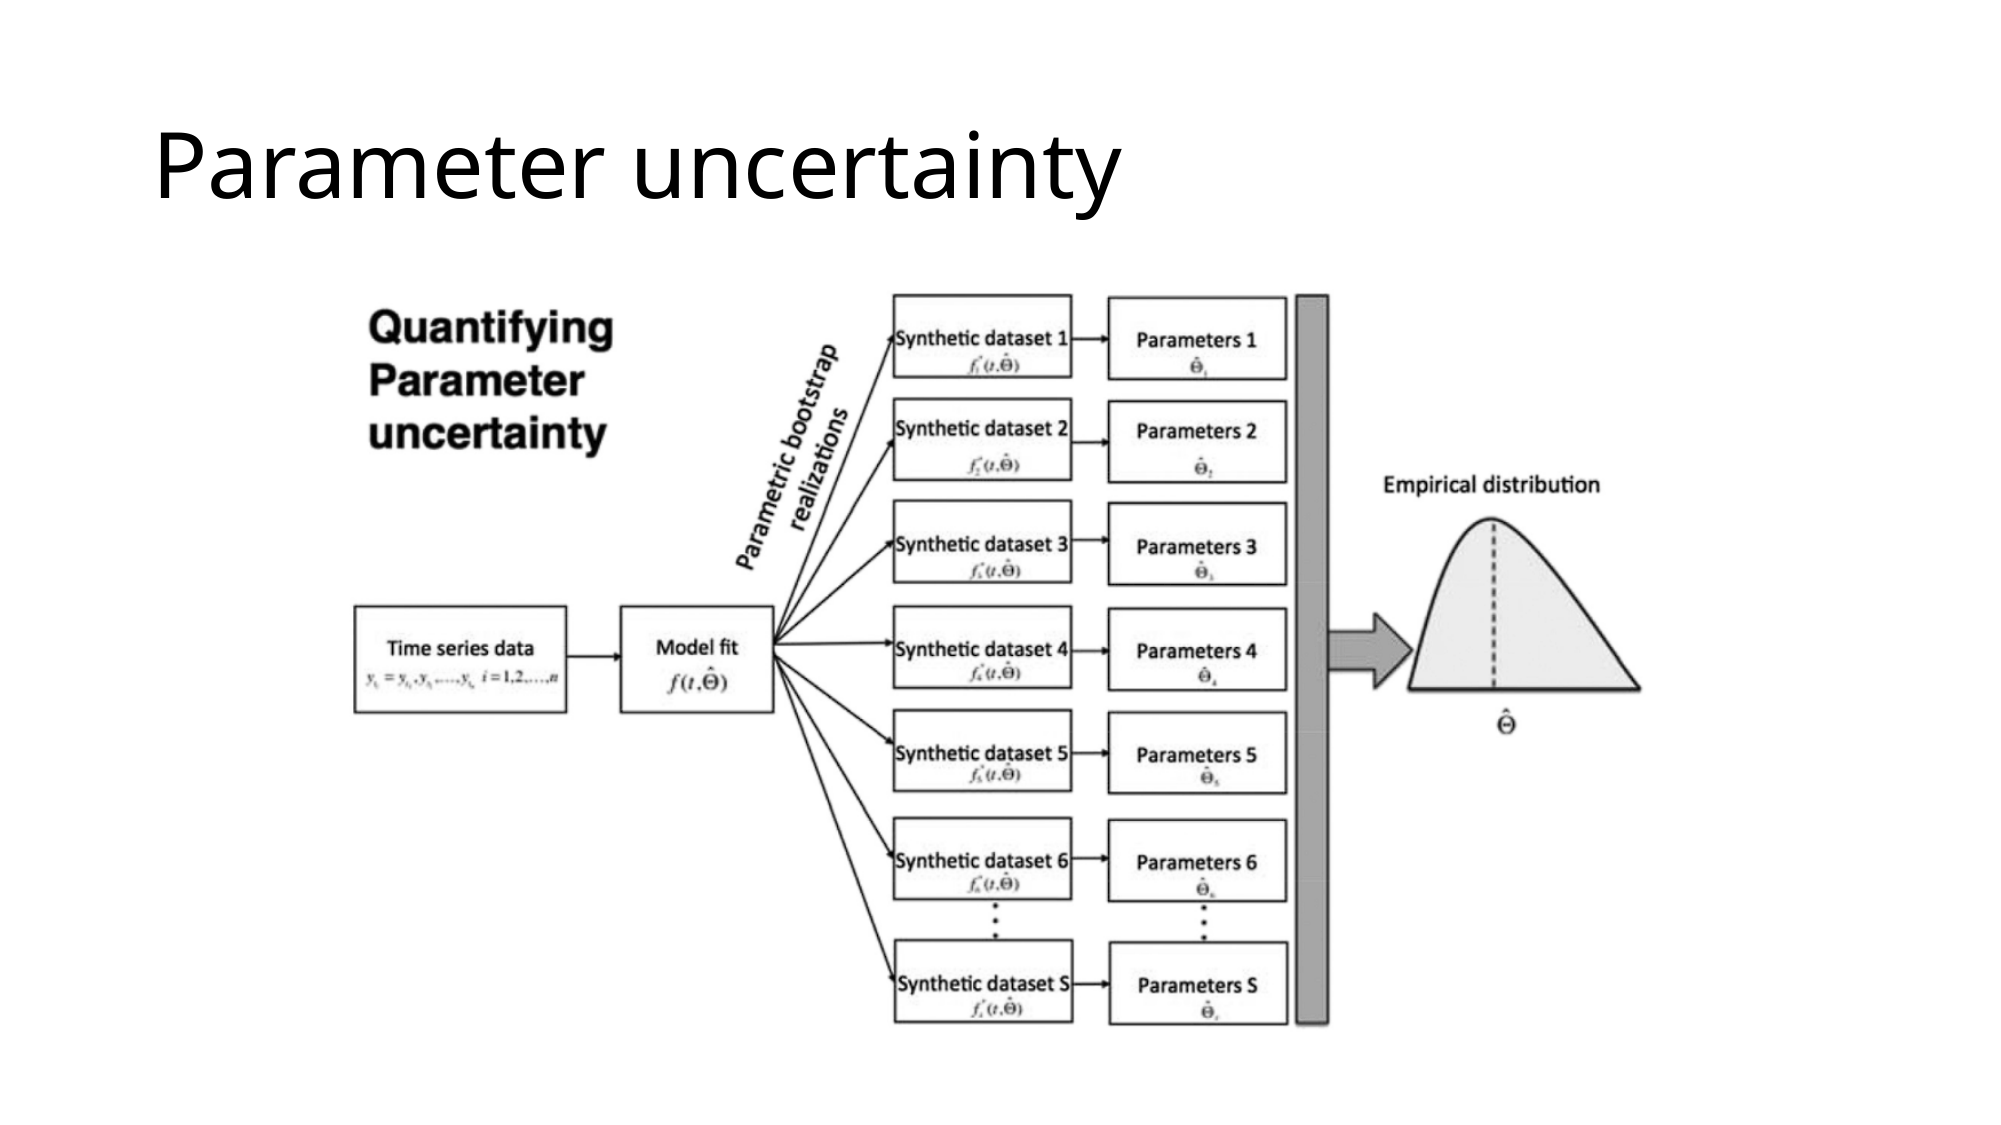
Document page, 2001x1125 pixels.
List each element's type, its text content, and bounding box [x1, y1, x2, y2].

title Parameter uncertainty [137, 59, 1863, 278]
picture [344, 229, 1656, 1034]
